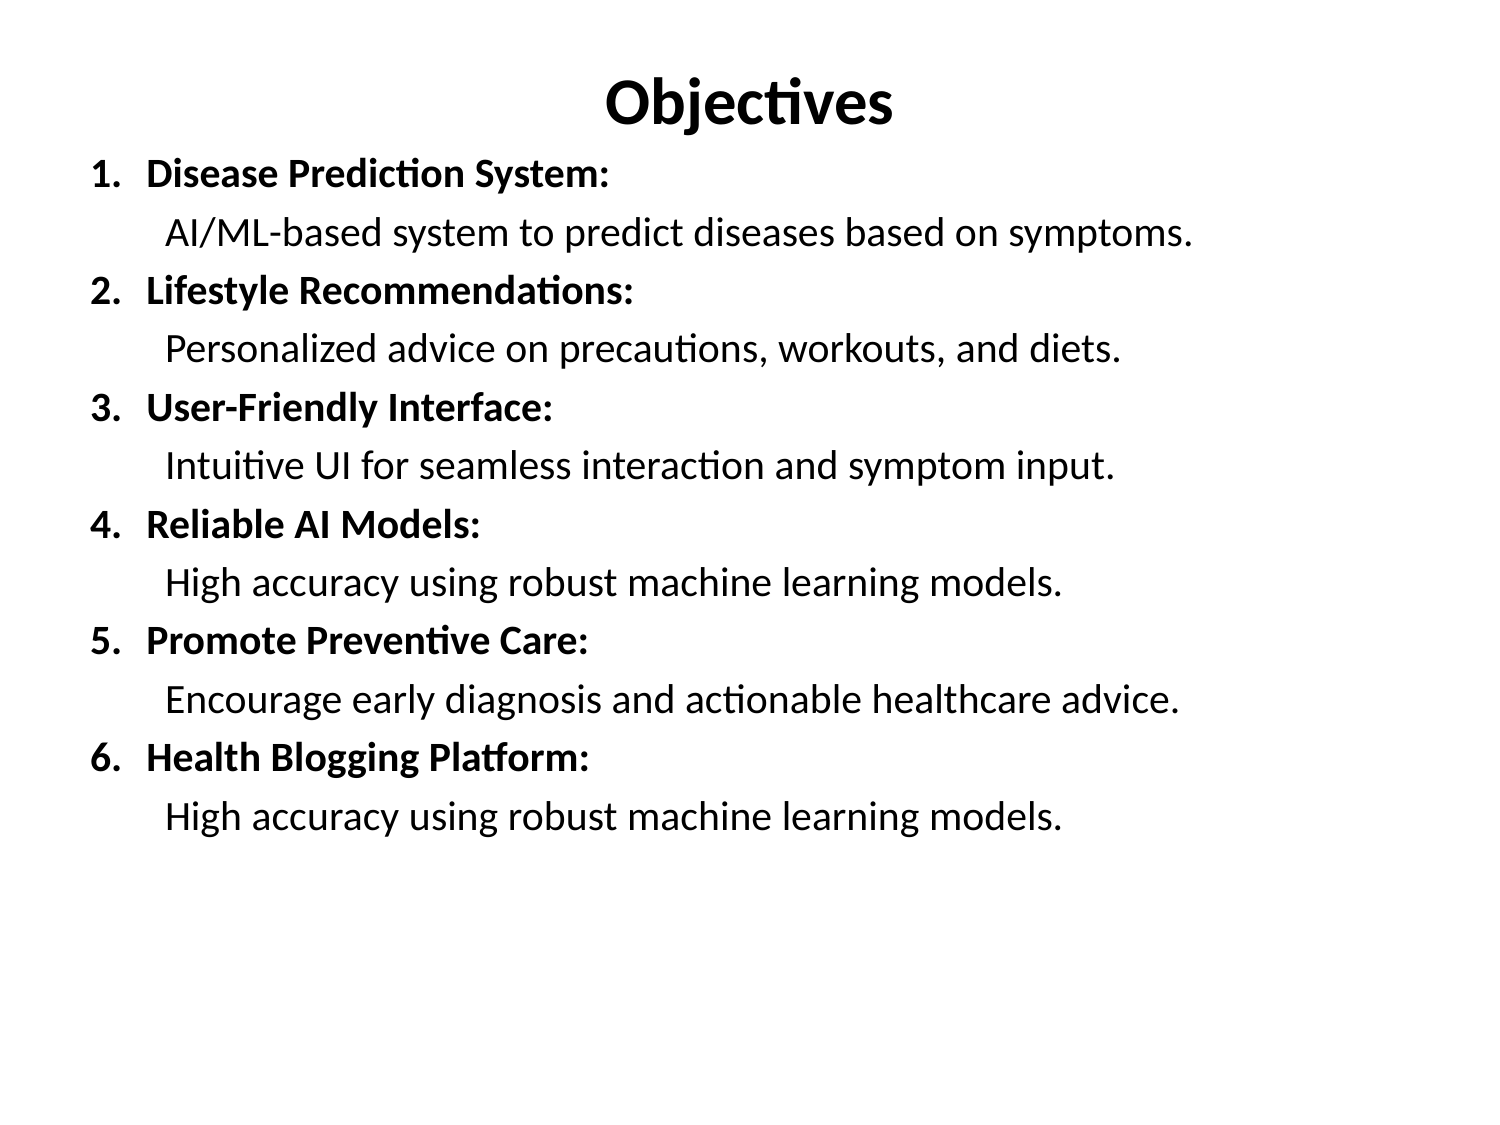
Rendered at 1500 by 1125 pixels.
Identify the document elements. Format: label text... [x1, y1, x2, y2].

list Objectives Disease Prediction System: AI/ML-based system to predict diseases based on symptoms. Lifestyle Recommendations: Personalized advice on precautions, workouts, and diets. User-Friendly Interface: Intuitive UI for seamless interaction and symptom input. Reliable AI Models: High accuracy using robust machine learning models. Promote Preventive Care: Encourage early diagnosis and actionable healthcare advice. Health Blogging Platform: High accuracy using robust machine learning models. [75, 50, 1425, 1005]
